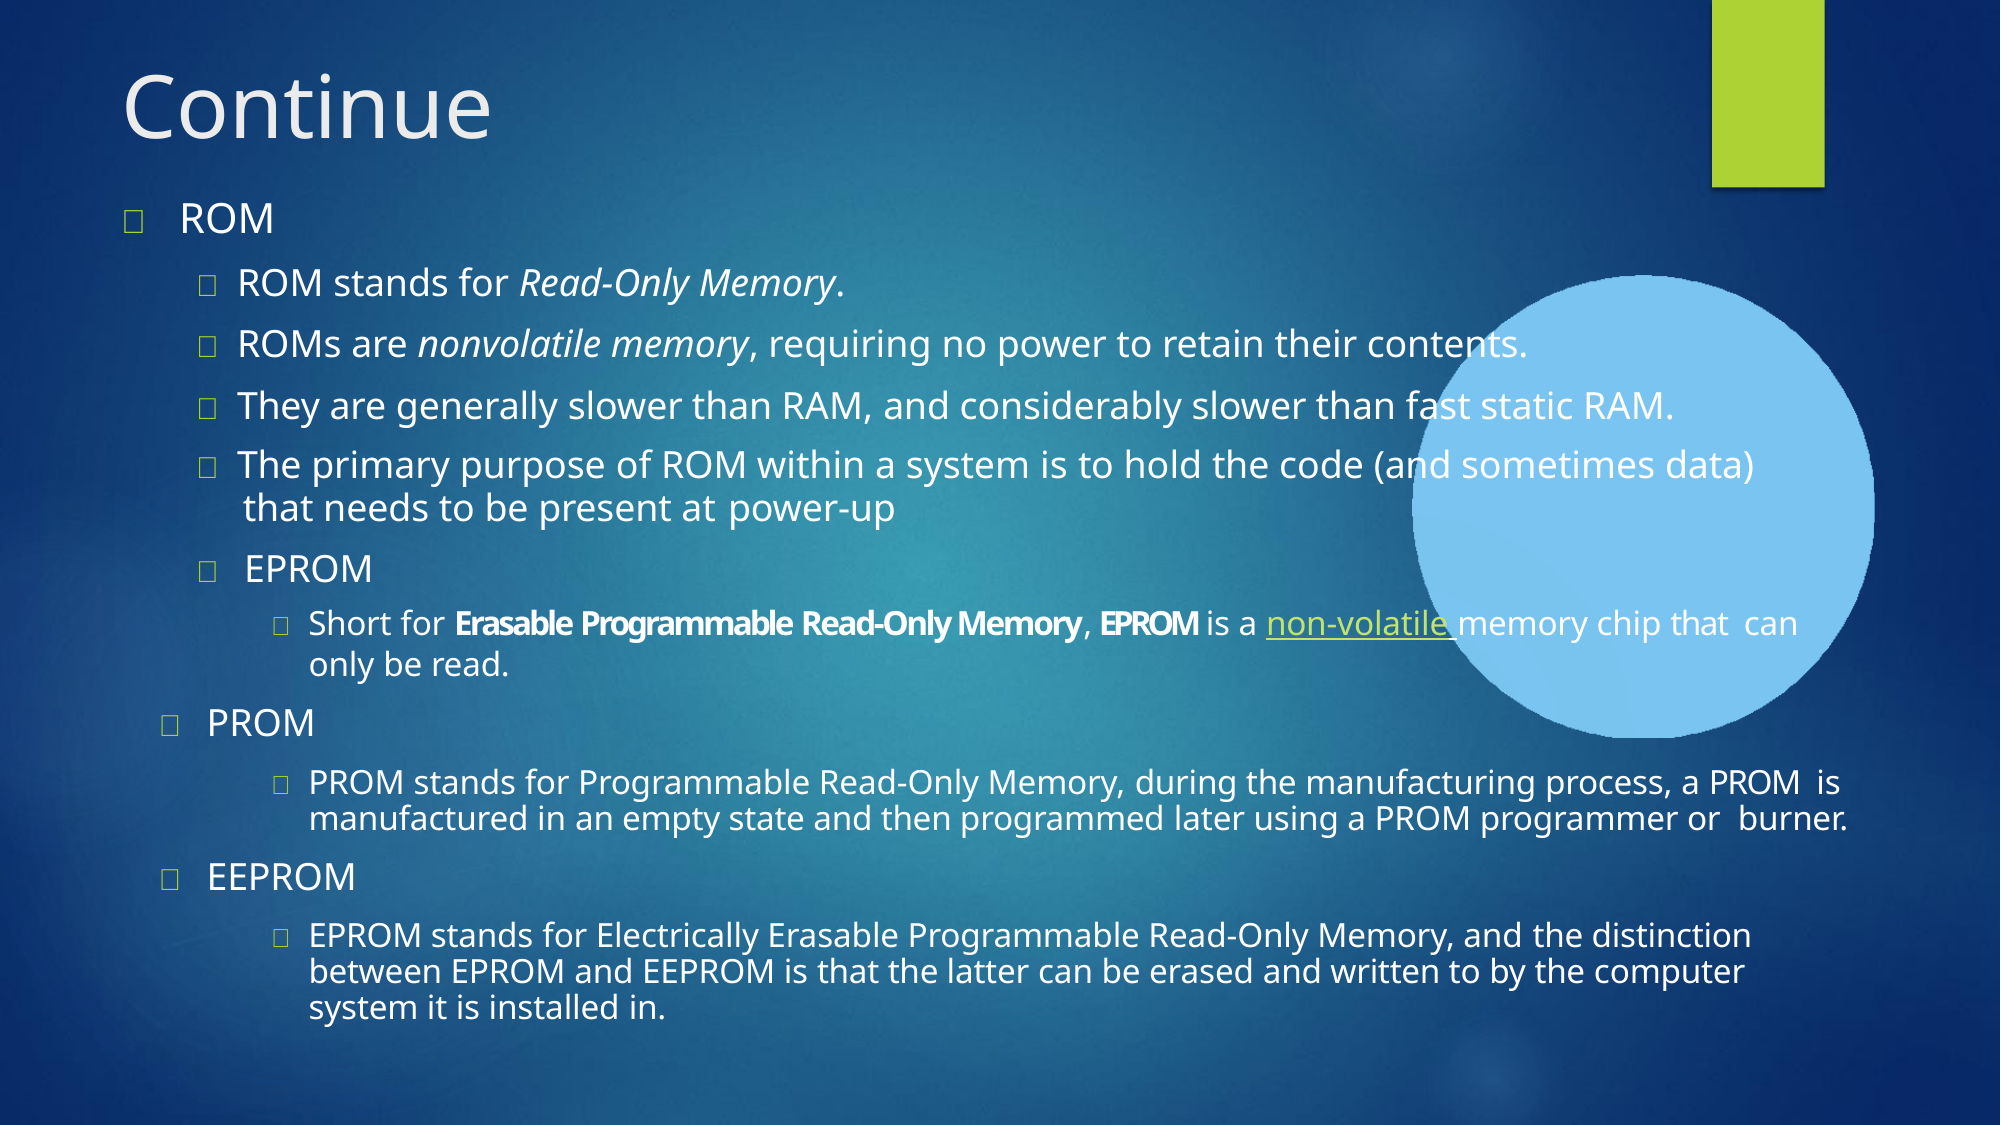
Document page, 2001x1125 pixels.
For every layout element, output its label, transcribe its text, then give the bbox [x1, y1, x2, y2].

text_box  ROM  ROM stands for Read-Only Memory.  ROMs are nonvolatile memory, requiring no power to retain their contents.  They are generally slower than RAM, and considerably slower than fast static RAM.  The primary purpose of ROM within a system is to hold the code (and sometimes data) that needs to be present at power-up  EPROM  Short for Erasable Programmable Read-Only Memory, EPROM is a non-volatile memory chip that can only be read.  PROM  PROM stands for Programmable Read-Only Memory, during the manufacturing process, a PROM is manufactured in an empty state and then programmed later using a PROM programmer or burner.  EEPROM  EPROM stands for Electrically Erasable Programmable Read-Only Memory, and the distinction between EPROM and EEPROM is that the latter can be erased and written to by the computer system it is installed in. [118, 171, 1867, 1027]
title Continue [118, 49, 516, 240]
picture [0, 0, 2000, 1125]
